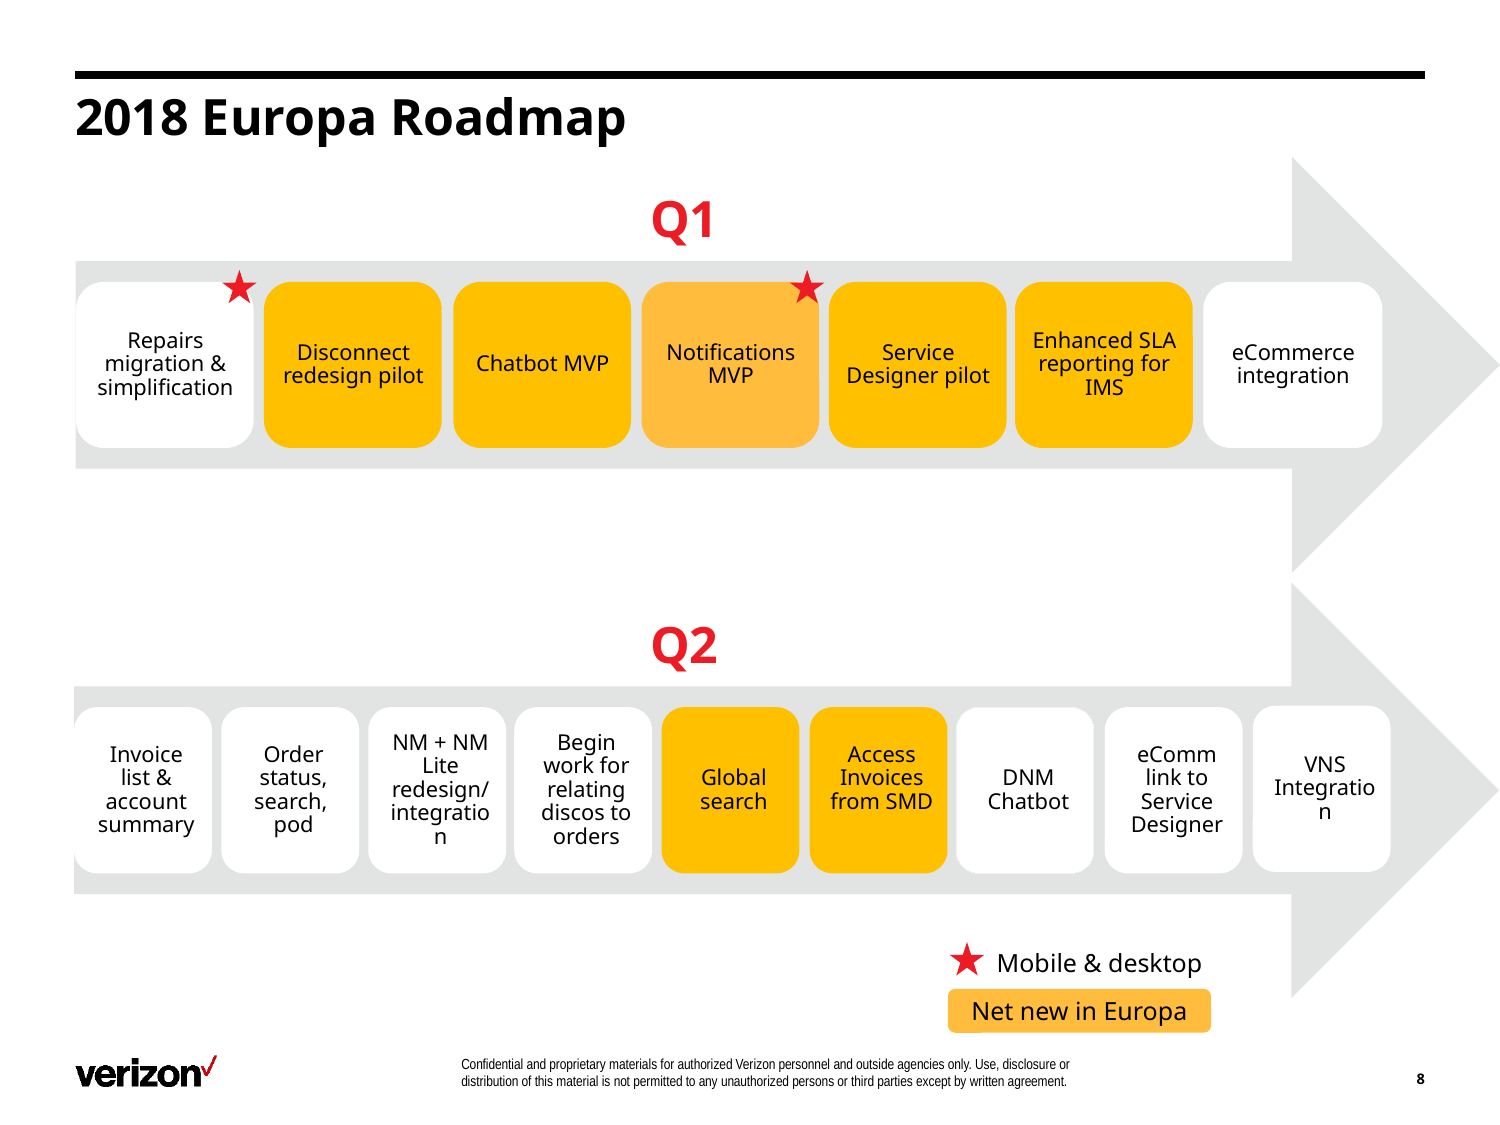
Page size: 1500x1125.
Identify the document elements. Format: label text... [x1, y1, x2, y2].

title 2018 Europa Roadmap [75, 97, 1238, 156]
picture [58, 1038, 234, 1104]
text_box Net new in Europa [946, 999, 1213, 1034]
slide_number 8 [1387, 1052, 1425, 1090]
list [74, 156, 1500, 574]
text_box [73, 581, 1500, 999]
